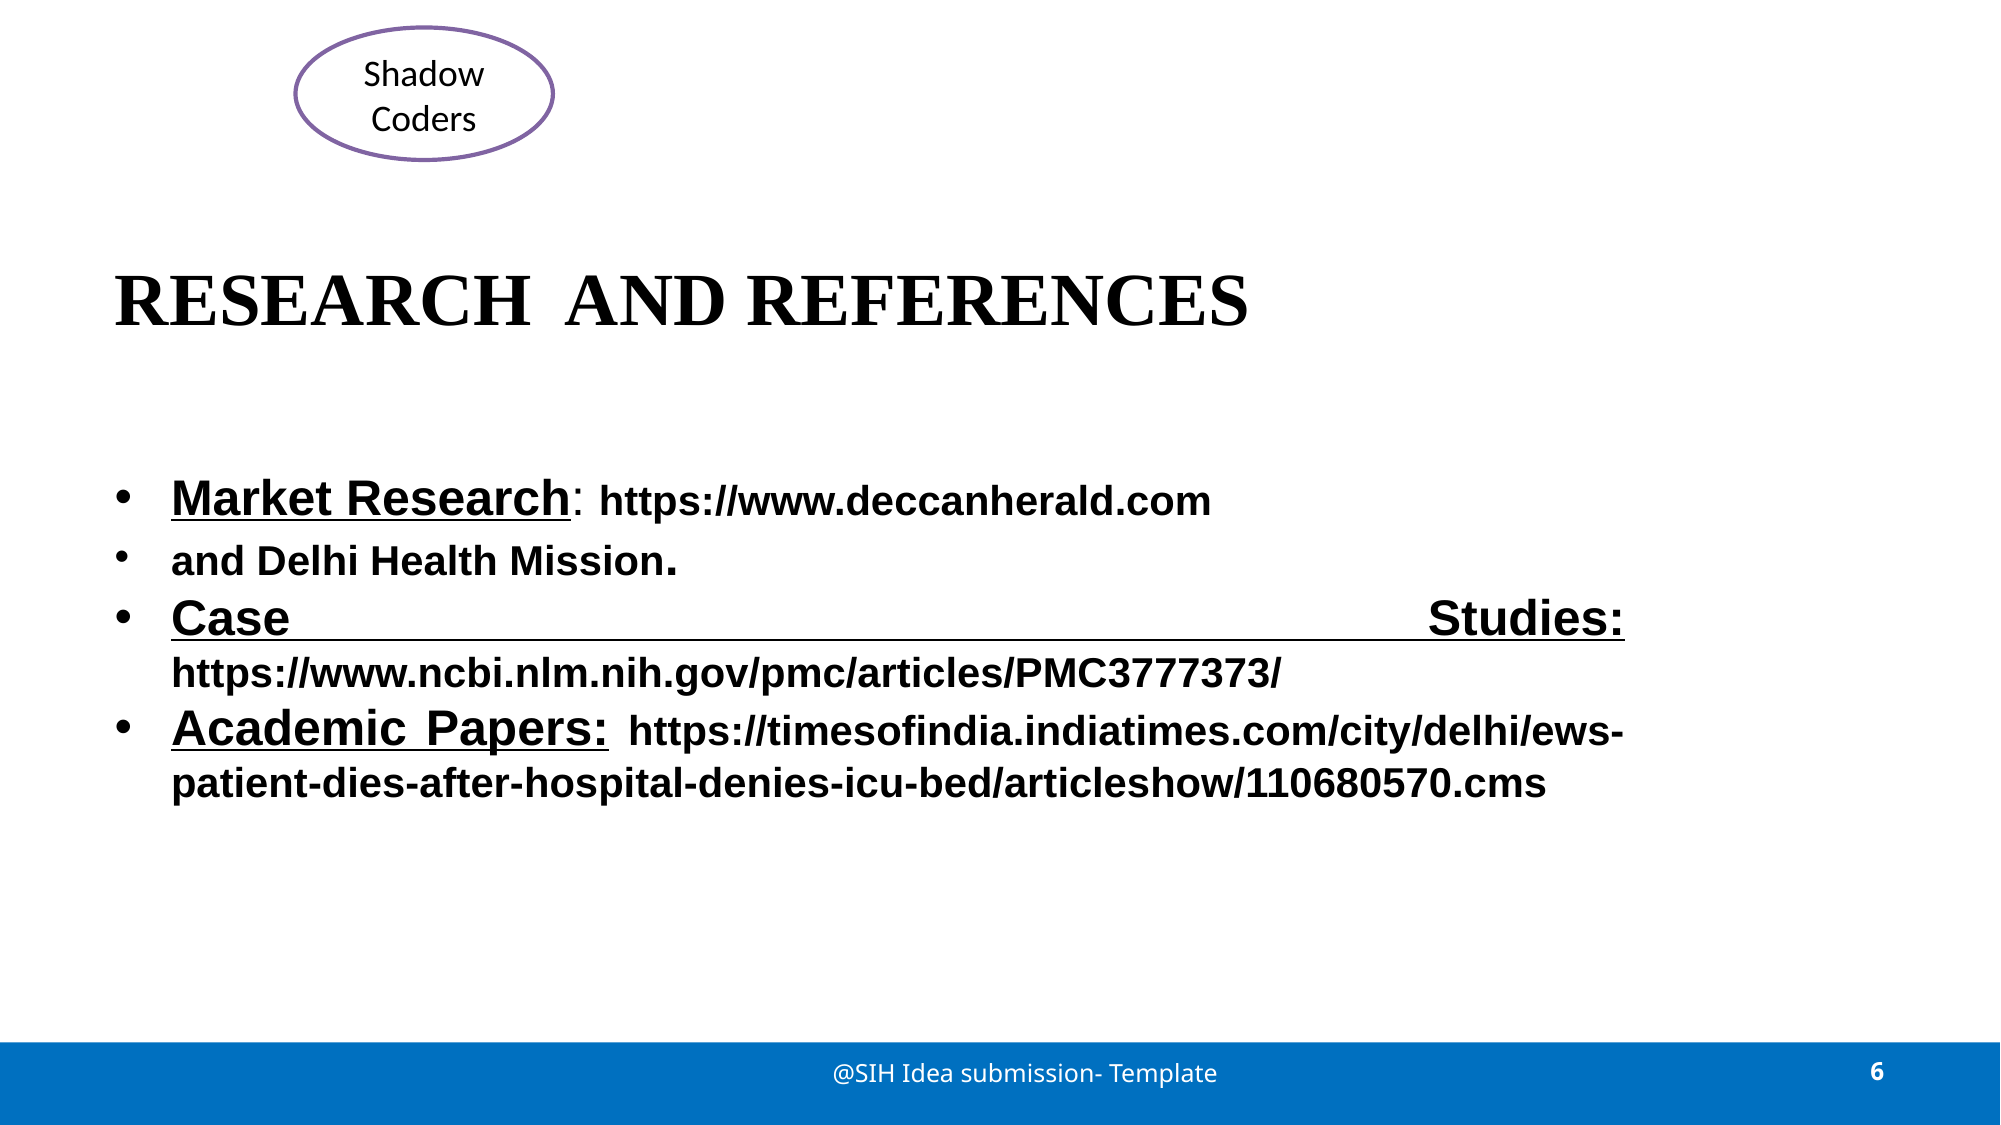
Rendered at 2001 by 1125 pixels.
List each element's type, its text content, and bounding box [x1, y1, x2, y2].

title RESEARCH AND REFERENCES [99, 201, 1901, 390]
text_box [0, 1042, 2000, 1125]
footer @SIH Idea submission- Template [762, 1042, 1289, 1103]
text_box Shadow Coders [293, 25, 556, 163]
slide_number 6 [1433, 1042, 1900, 1103]
text_box Market Research: https://www.deccanherald.com and Delhi Health Mission. Case Studies: https://www.ncbi.nlm.nih.gov/pmc/articles/PMC3777373/ Academic Papers: https://timesofindia.indiatimes.com/city/delhi/ews-patient-dies-after-hospital-denies-icu-bed/articleshow/110680570.cms [99, 458, 1640, 814]
